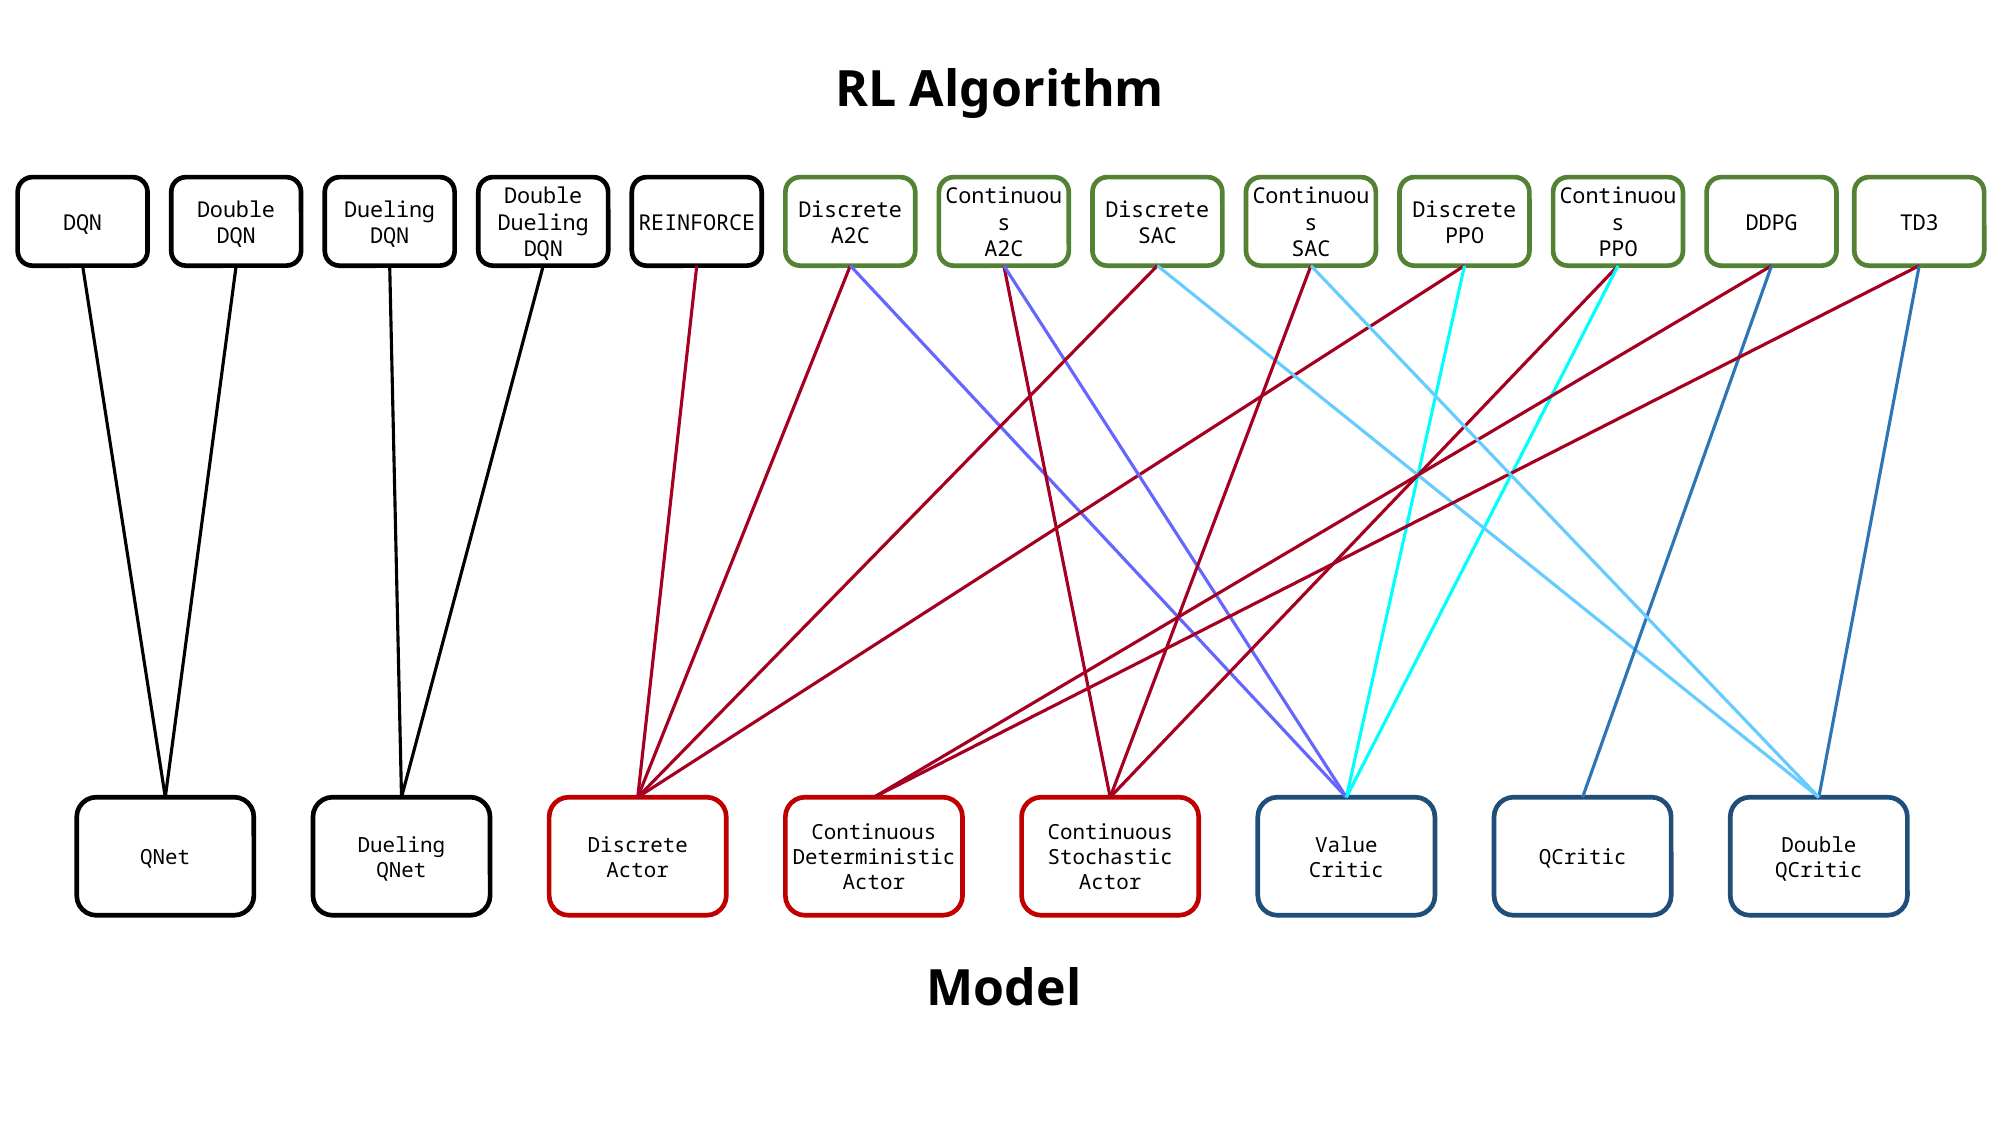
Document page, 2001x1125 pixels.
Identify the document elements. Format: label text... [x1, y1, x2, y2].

text_box Discrete SAC [1091, 176, 1224, 265]
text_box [82, 265, 165, 798]
text_box Double Dueling DQN [477, 176, 610, 267]
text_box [1310, 265, 1819, 798]
text_box Model [799, 948, 1208, 1023]
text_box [389, 265, 401, 798]
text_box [165, 265, 237, 798]
text_box Discrete PPO [1398, 176, 1531, 265]
text_box Double DQN [170, 176, 303, 267]
text_box Continuous Deterministic Actor [784, 798, 964, 917]
text_box Continuous PPO [1552, 176, 1685, 265]
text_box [873, 265, 1110, 798]
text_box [1110, 265, 1310, 798]
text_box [637, 265, 873, 798]
text_box QNet [75, 796, 255, 917]
text_box Value Critic [1256, 798, 1437, 917]
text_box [1819, 265, 1920, 798]
text_box DQN [16, 176, 149, 267]
text_box Discrete Actor [548, 796, 728, 917]
text_box REINFORCE [630, 176, 763, 265]
text_box Dueling DQN [323, 176, 456, 267]
text_box Continuous SAC [1244, 176, 1377, 265]
text_box Double QCritic [1729, 798, 1909, 917]
text_box QCritic [1493, 798, 1673, 917]
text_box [401, 265, 544, 798]
text_box Dueling QNet [311, 796, 492, 917]
text_box Discrete A2C [784, 176, 917, 265]
text_box Continuous Stochastic Actor [1020, 798, 1200, 917]
text_box RL Algorithm [750, 48, 1250, 124]
text_box TD3 [1853, 176, 1986, 267]
text_box DDPG [1705, 176, 1838, 265]
text_box Continuous A2C [937, 176, 1070, 265]
